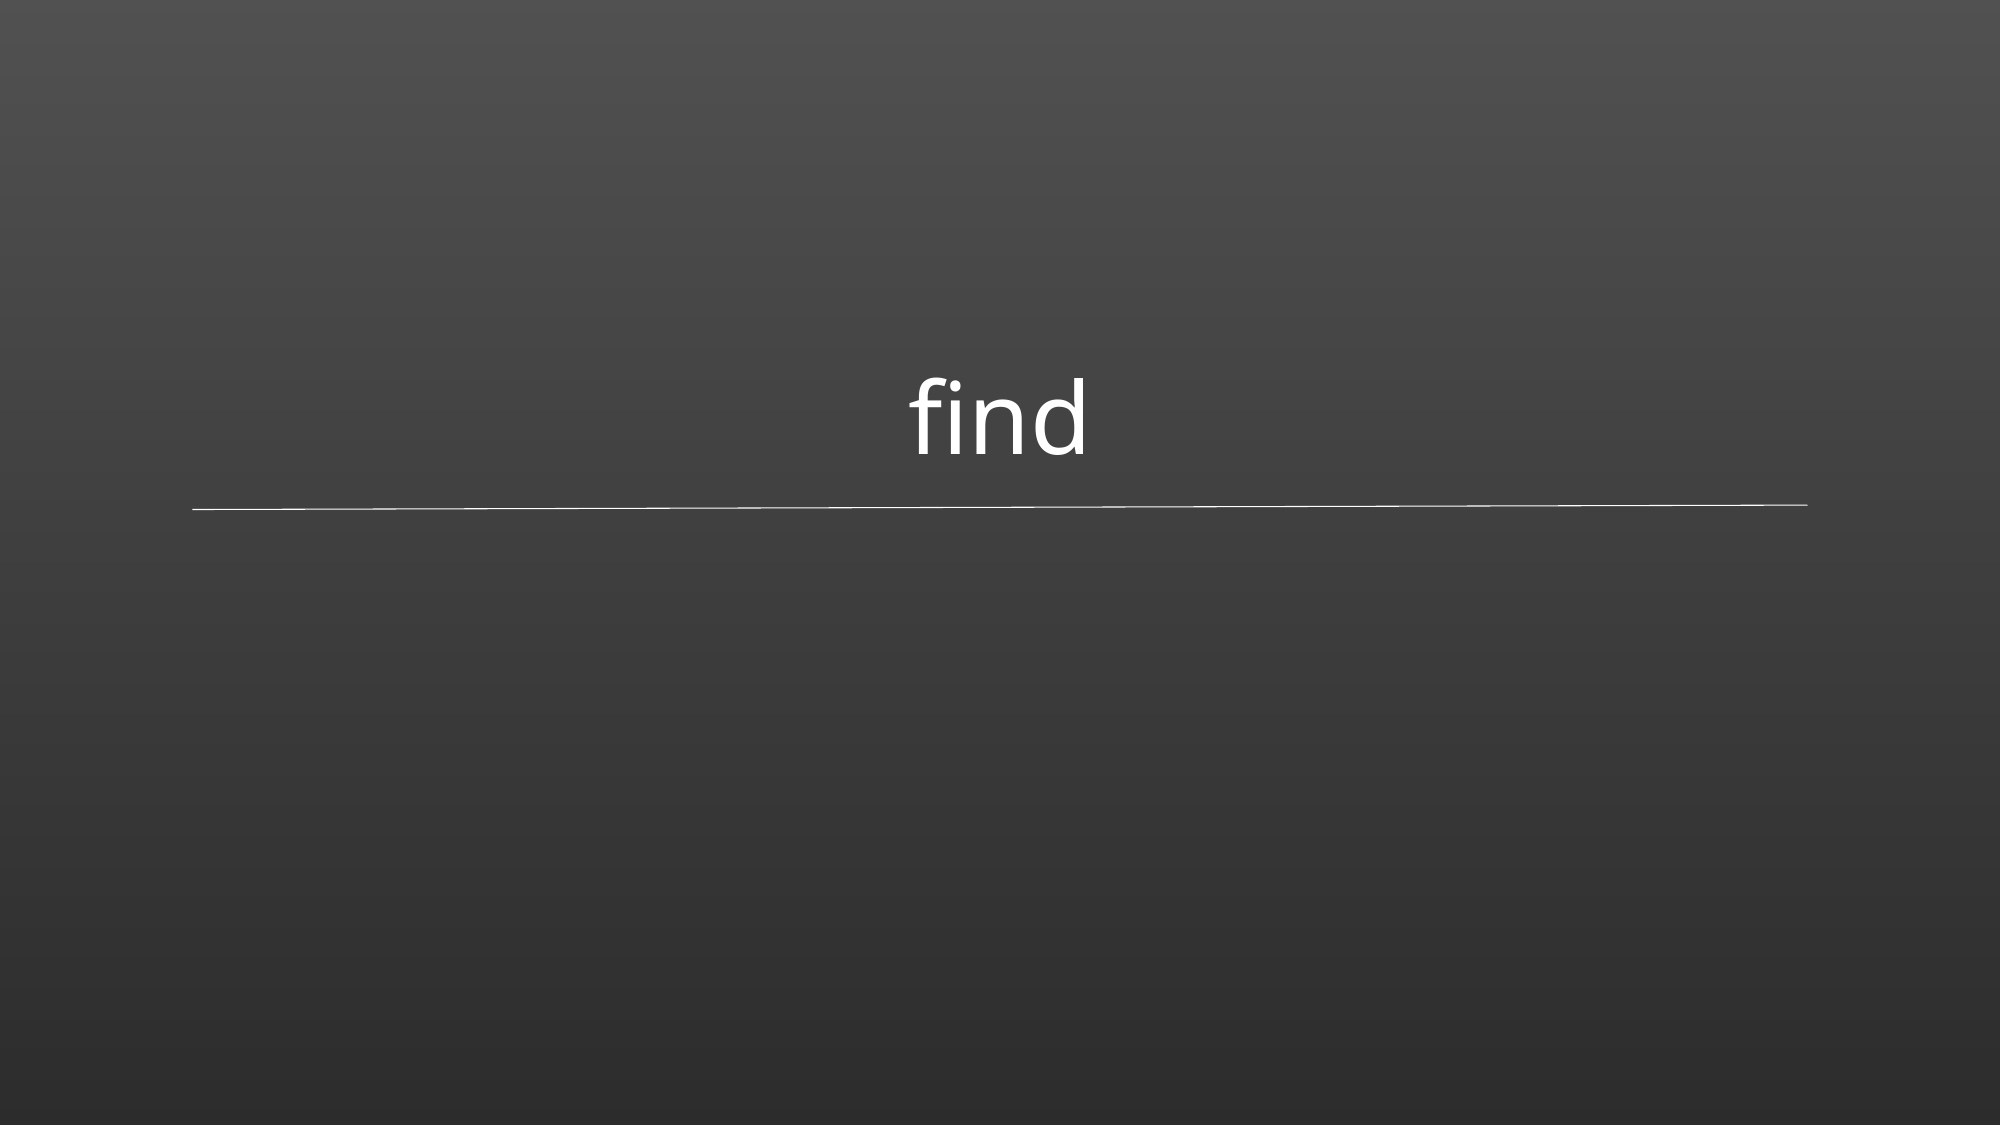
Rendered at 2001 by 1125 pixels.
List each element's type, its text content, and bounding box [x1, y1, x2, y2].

title find [249, 219, 1750, 484]
